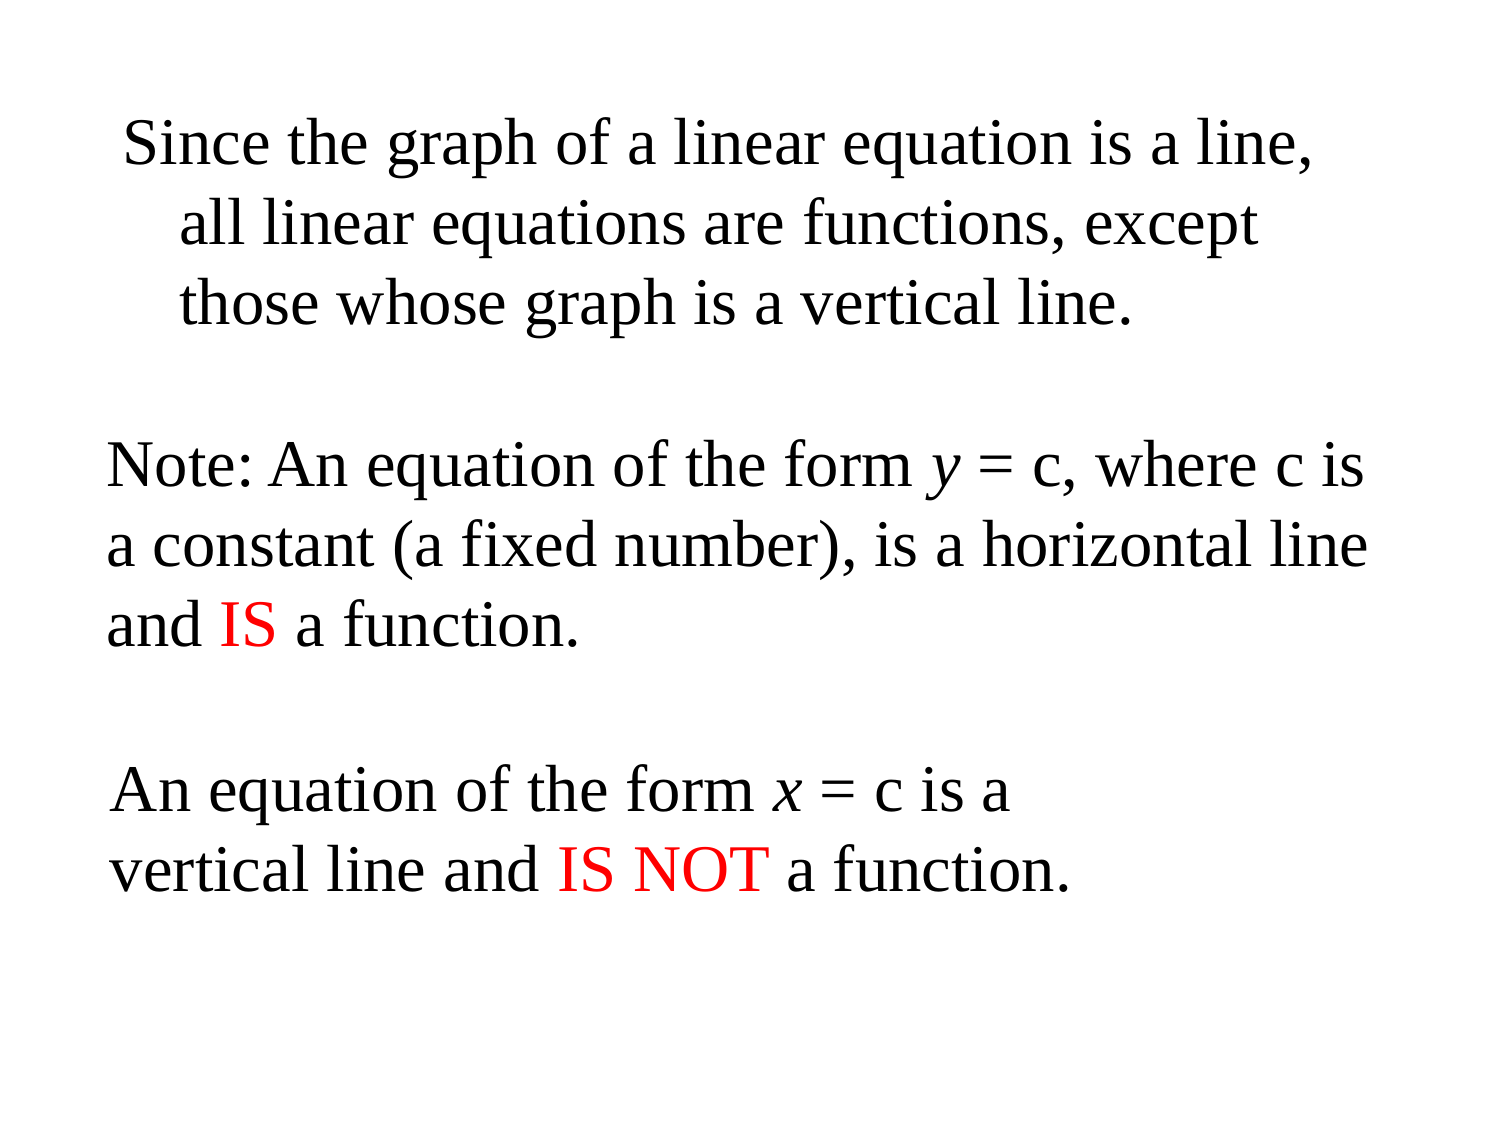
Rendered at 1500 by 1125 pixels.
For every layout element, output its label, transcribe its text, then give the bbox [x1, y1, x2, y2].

text_box An equation of the form x = c is a vertical line and IS NOT a function. [95, 829, 1088, 973]
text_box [73, 392, 1429, 821]
list Since the graph of a linear equation is a line, all linear equations are functions, except those whose graph is a vertical line. [107, 90, 1383, 378]
